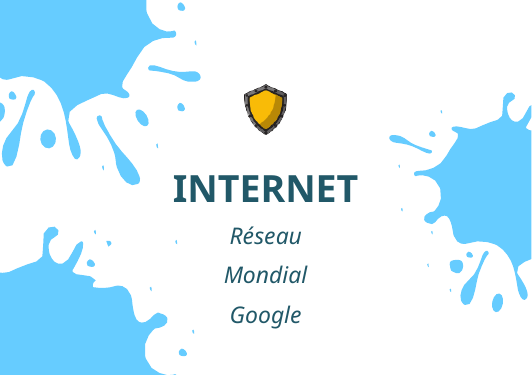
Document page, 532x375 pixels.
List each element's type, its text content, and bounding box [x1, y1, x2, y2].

text_box Réseau [214, 213, 317, 253]
text_box [0, 226, 168, 375]
text_box [178, 348, 187, 357]
text_box INTERNET [158, 157, 374, 217]
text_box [0, 0, 201, 186]
picture [244, 84, 287, 135]
text_box Mondial [209, 253, 323, 296]
text_box Google [214, 293, 317, 336]
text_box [389, 92, 532, 313]
